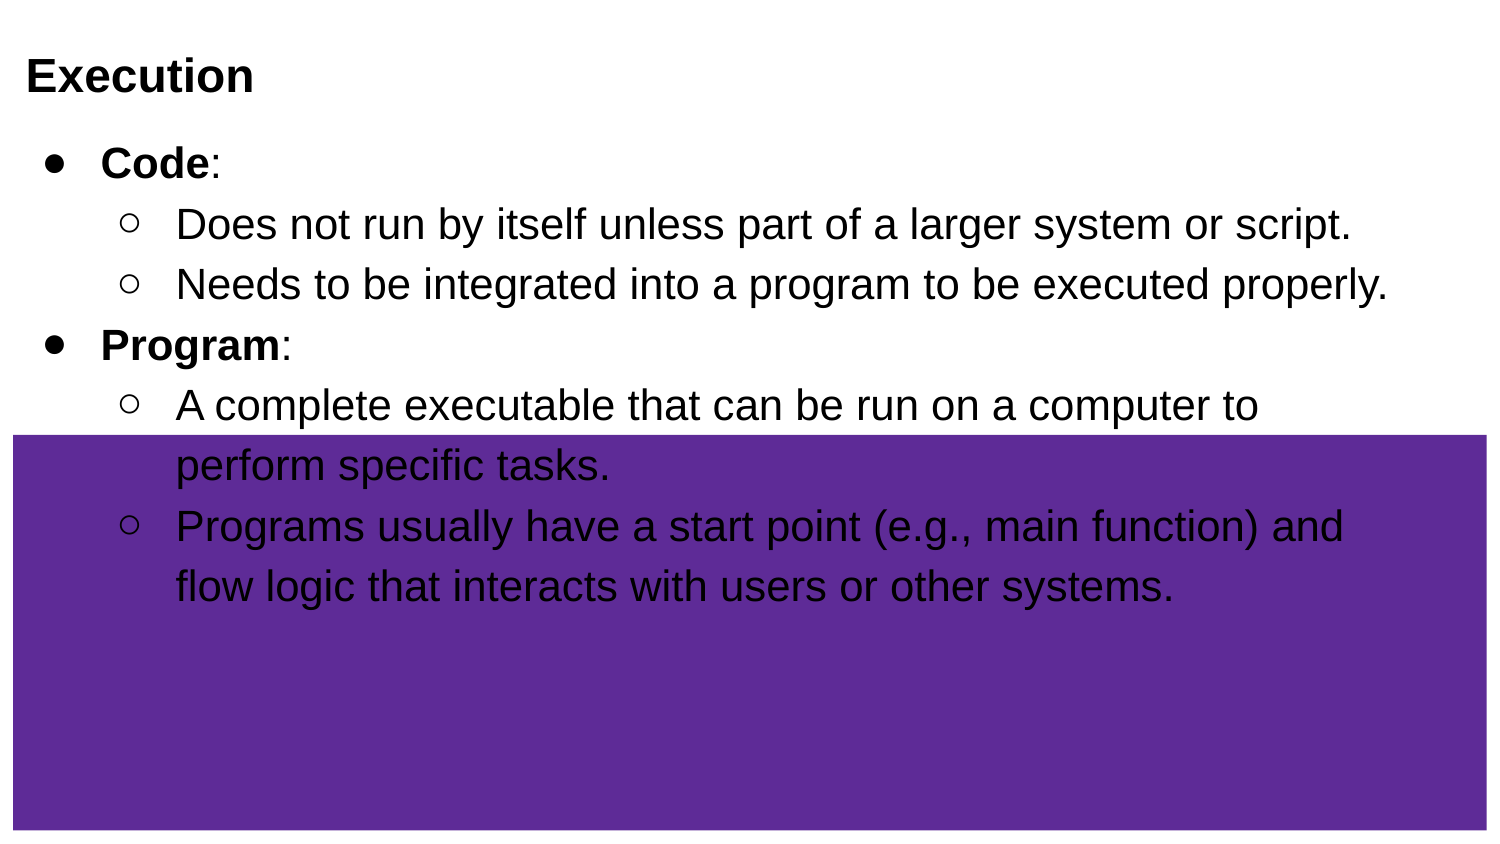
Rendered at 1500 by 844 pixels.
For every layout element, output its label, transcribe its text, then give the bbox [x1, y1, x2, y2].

subtitle Execution Code: Does not run by itself unless part of a larger system or script. Needs to be integrated into a program to be executed properly. Program: A complete executable that can be run on a computer to perform specific tasks. Programs usually have a start point (e.g., main function) and flow logic that interacts with users or other systems. [10, 21, 1423, 772]
